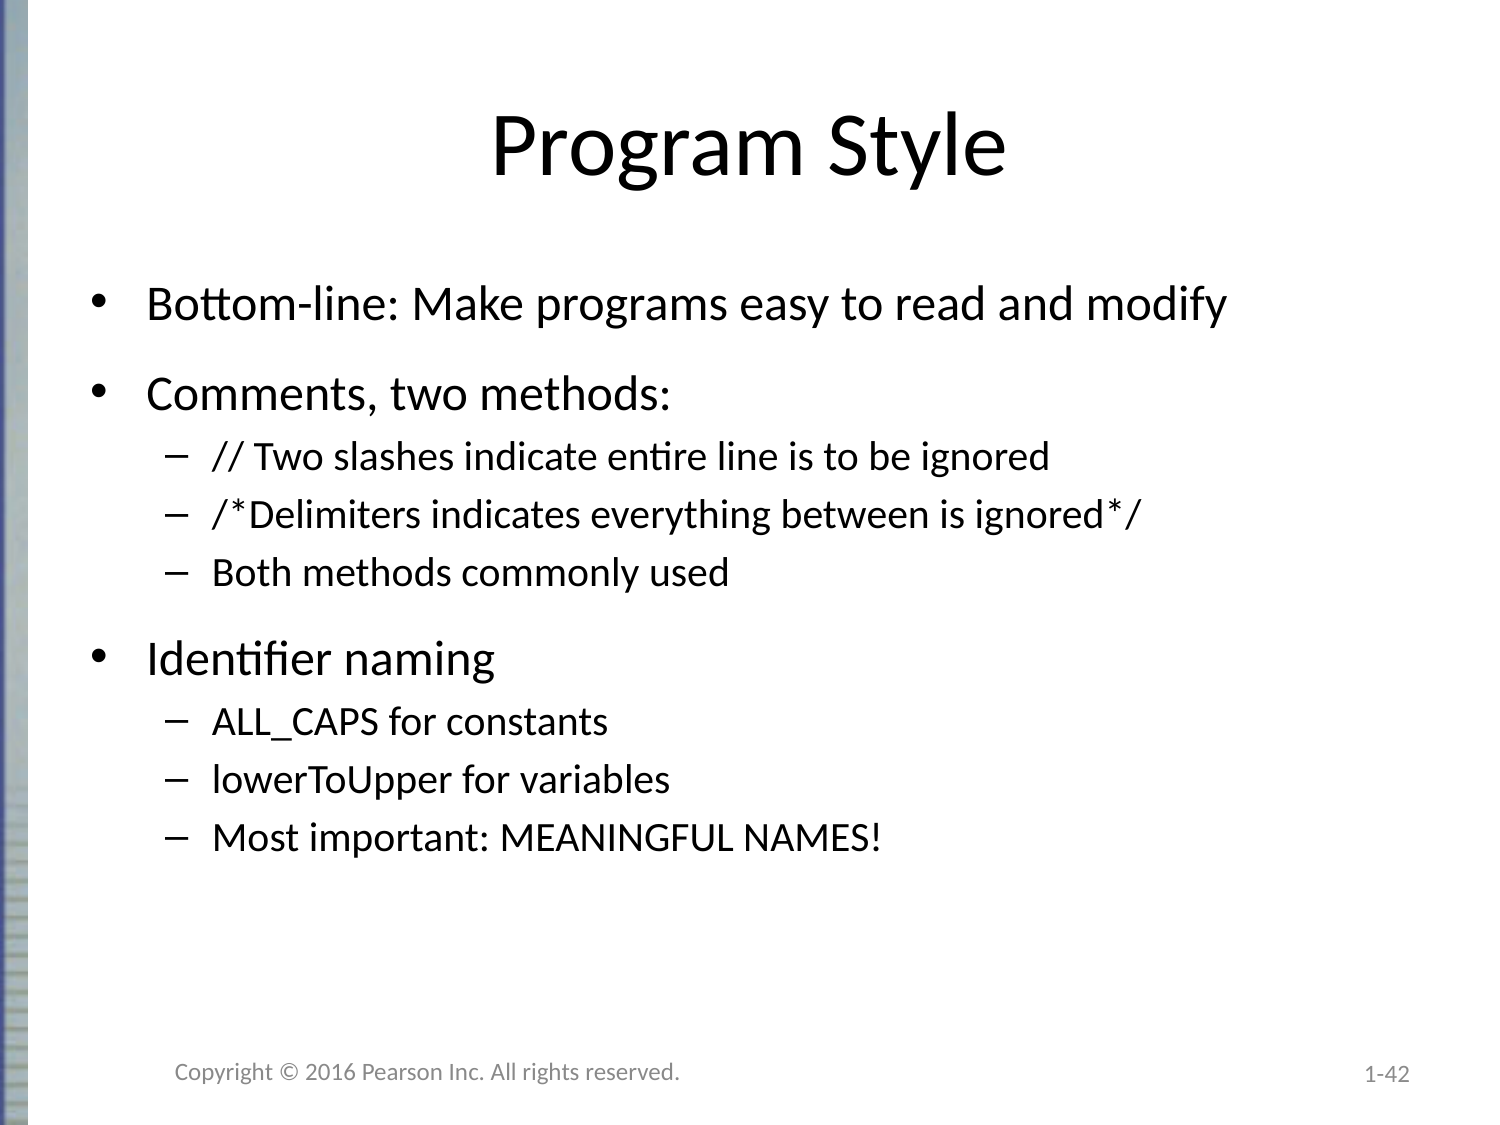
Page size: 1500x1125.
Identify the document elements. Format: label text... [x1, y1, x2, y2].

list Bottom-line: Make programs easy to read and modify Comments, two methods: // Two slashes indicate entire line is to be ignored /*Delimiters indicates everything between is ignored*/ Both methods commonly used Identifier naming ALL_CAPS for constants lowerToUpper for variables Most important: MEANINGFUL NAMES! [75, 262, 1425, 1005]
slide_number 1-42 [1074, 1042, 1425, 1103]
title Program Style [75, 45, 1425, 233]
footer Copyright © 2016 Pearson Inc. All rights reserved. [75, 1040, 788, 1100]
picture [0, 0, 28, 1125]
